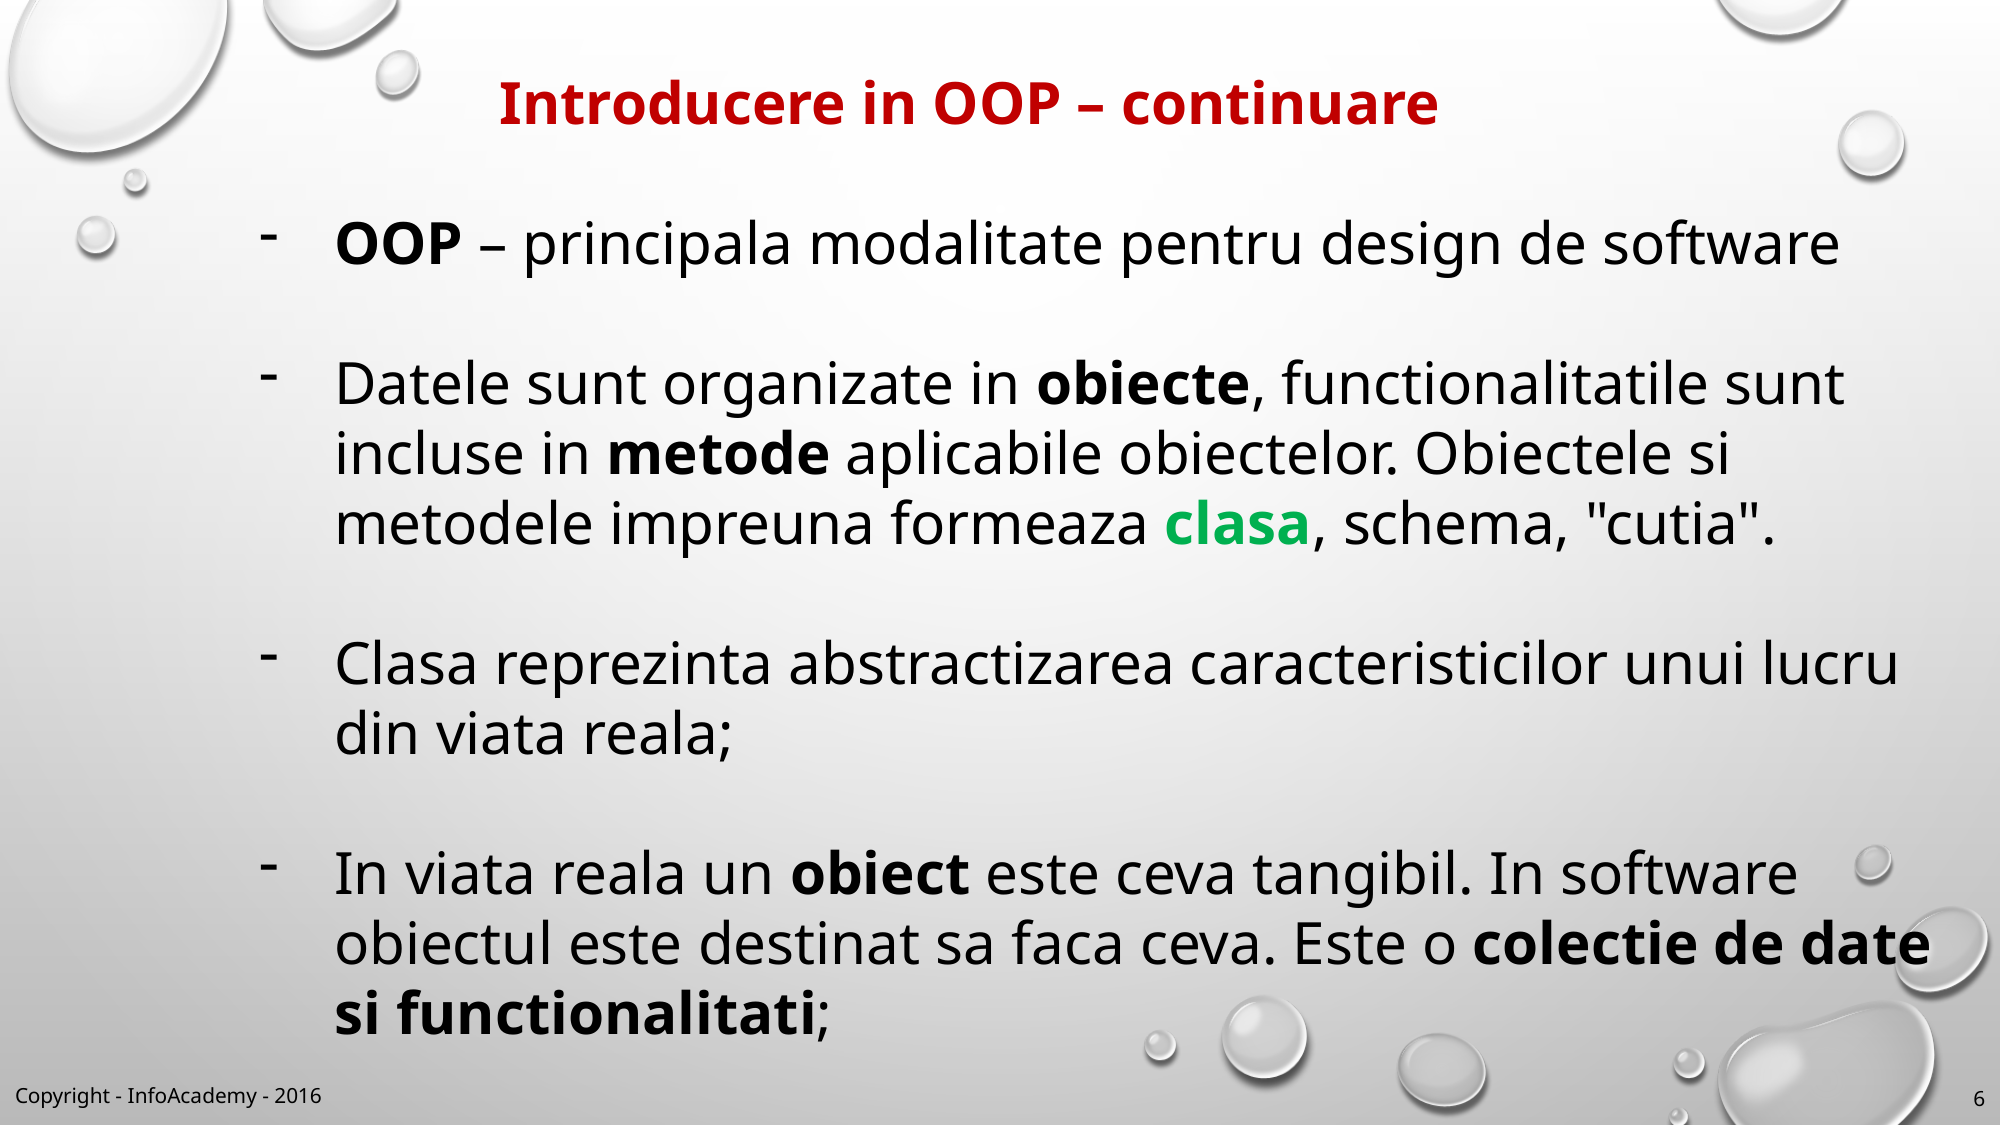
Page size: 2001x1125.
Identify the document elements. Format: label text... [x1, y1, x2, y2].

footer Copyright - InfoAcademy - 2016 [0, 1065, 1095, 1125]
text_box Introducere in OOP – continuare OOP – principala modalitate pentru design de software Datele sunt organizate in obiecte, functionalitatile sunt incluse in metode aplicabile obiectelor. Obiectele si metodele impreuna formeaza clasa, schema, "cutia". Clasa reprezinta abstractizarea caracteristicilor unui lucru din viata reala; In viata reala un obiect este ceva tangibil. In software obiectul este destinat sa faca ceva. Este o colectie de date si functionalitati; [169, 58, 1963, 1054]
slide_number 6 [1874, 1069, 2000, 1125]
picture [0, 0, 2000, 1125]
